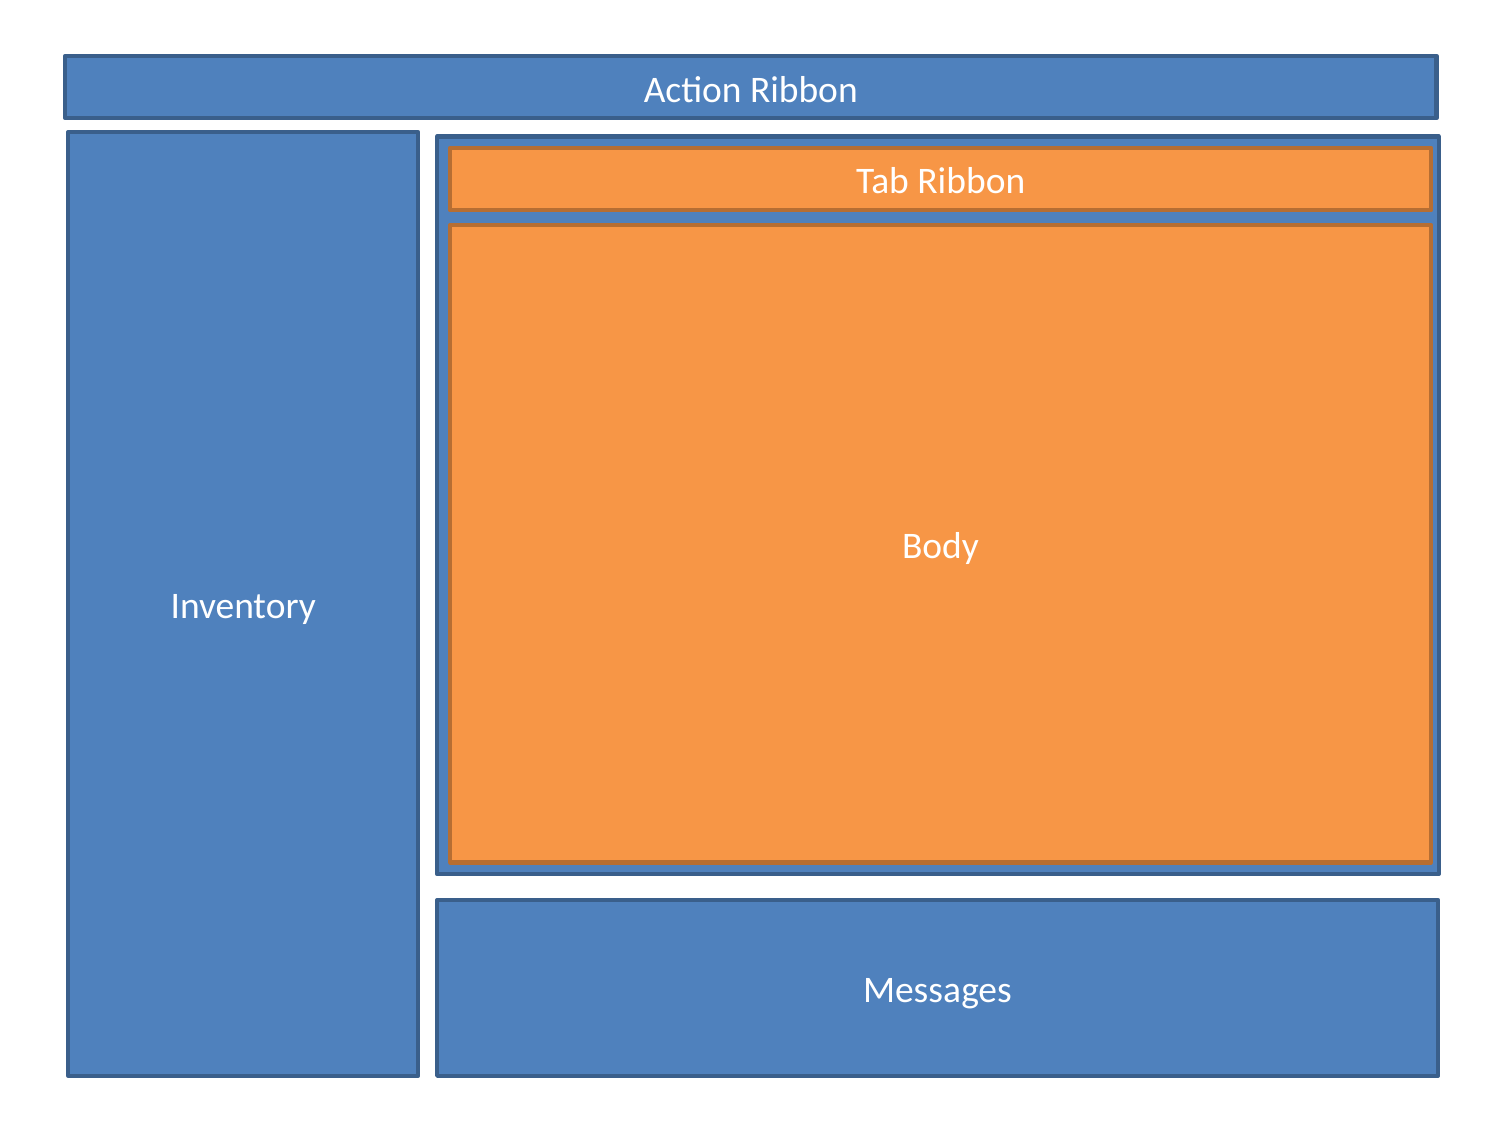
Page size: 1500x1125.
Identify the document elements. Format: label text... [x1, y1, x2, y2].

text_box Tab Ribbon [448, 146, 1433, 212]
text_box Action Ribbon [63, 54, 1439, 120]
text_box Body [448, 223, 1433, 865]
text_box Main Frame [435, 134, 1441, 876]
text_box Messages [435, 898, 1440, 1078]
text_box Inventory [66, 130, 420, 1078]
